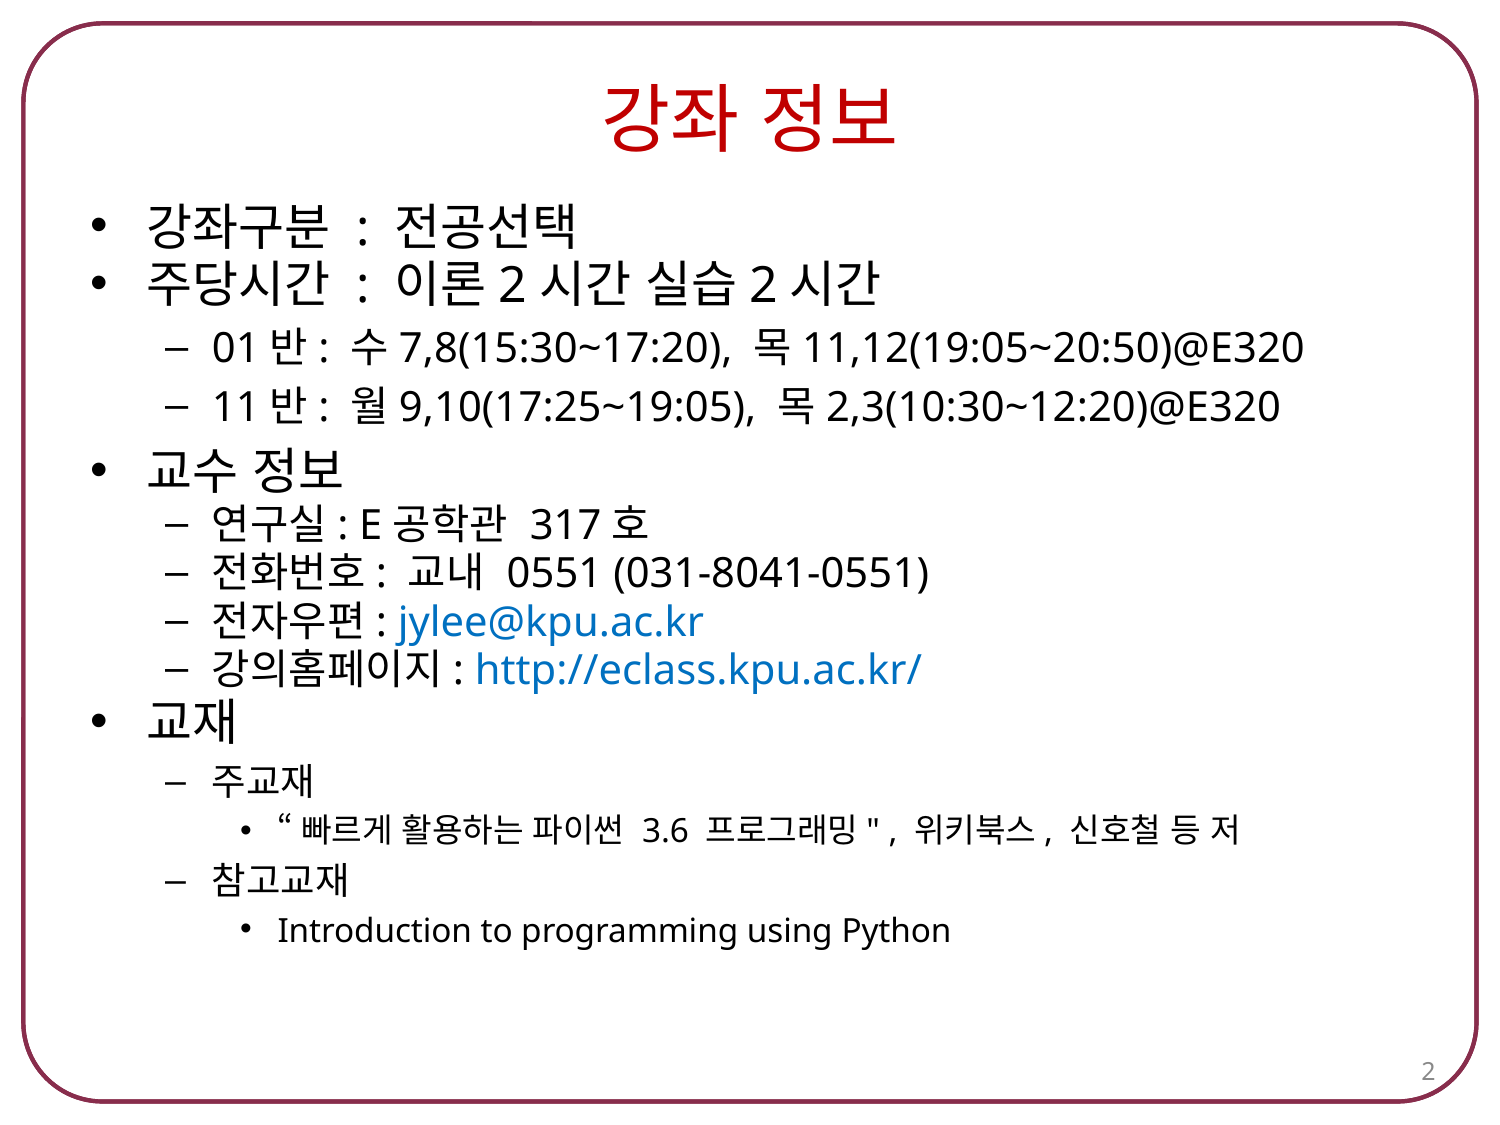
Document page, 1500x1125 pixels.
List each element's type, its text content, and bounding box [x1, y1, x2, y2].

list 강좌구분 : 전공선택 주당시간 : 이론2시간 실습2시간 01반: 수7,8(15:30~17:20), 목11,12(19:05~20:50)@E320 11반: 월9,10(17:25~19:05), 목2,3(10:30~12:20)@E320 교수 정보 연구실: E공학관 317호 전화번호: 교내 0551 (031-8041-0551) 전자우편: jylee@kpu.ac.kr 강의홈페이지: http://eclass.kpu.ac.kr/ 교재 주교재 “빠르게 활용하는 파이썬 3.6 프로그래밍" , 위키북스, 신호철 등 저 참고교재 Introduction to programming using Python [75, 199, 1500, 1005]
title 강좌 정보 [75, 45, 1425, 188]
slide_number 2 [1406, 1042, 1445, 1103]
